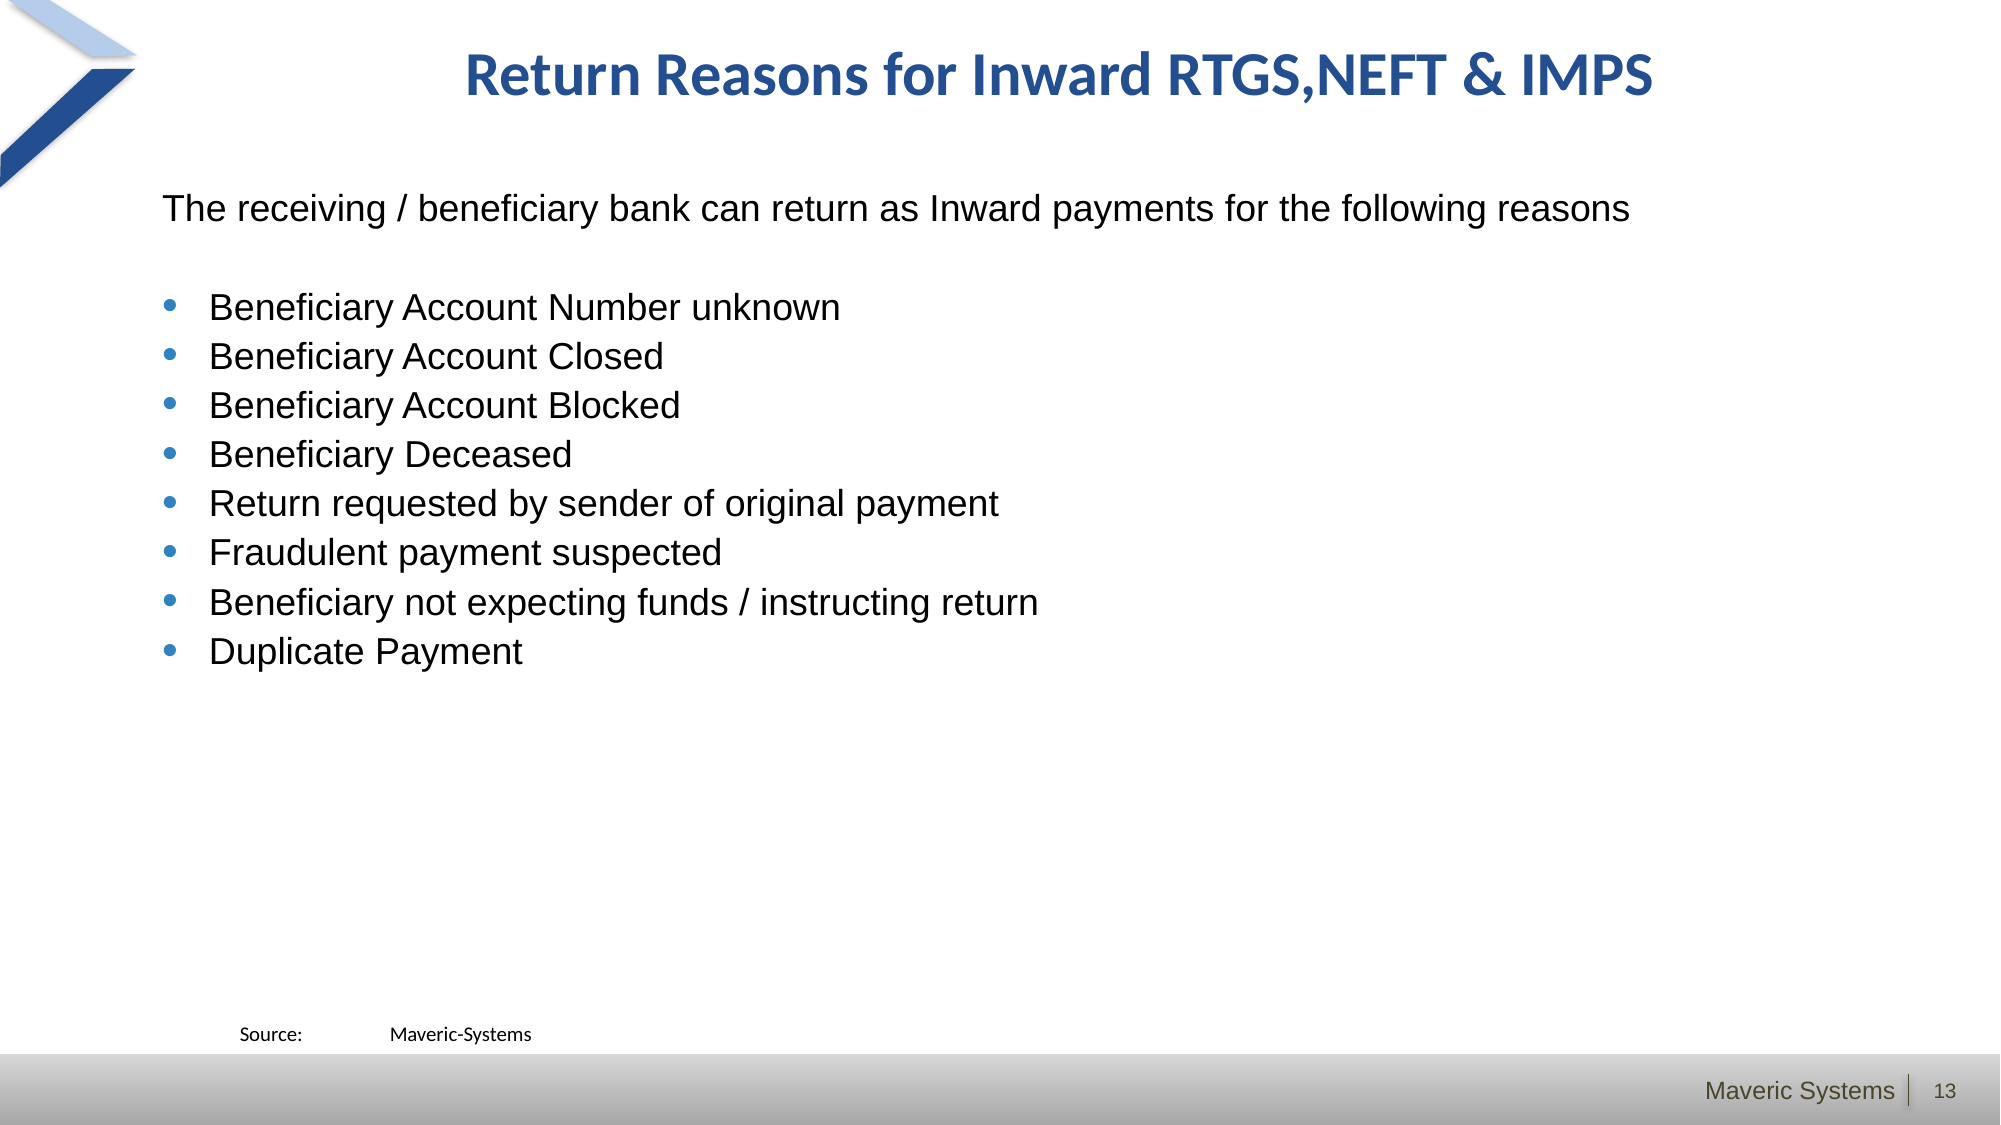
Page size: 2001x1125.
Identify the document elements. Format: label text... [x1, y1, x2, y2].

list The receiving / beneficiary bank can return as Inward payments for the following reasons Beneficiary Account Number unknown Beneficiary Account Closed Beneficiary Account Blocked Beneficiary Deceased Return requested by sender of original payment Fraudulent payment suspected Beneficiary not expecting funds / instructing return Duplicate Payment [161, 184, 1955, 677]
text_box Source: Maveric-Systems [145, 1020, 1462, 1046]
title Return Reasons for Inward RTGS,NEFT & IMPS [164, 32, 1957, 109]
